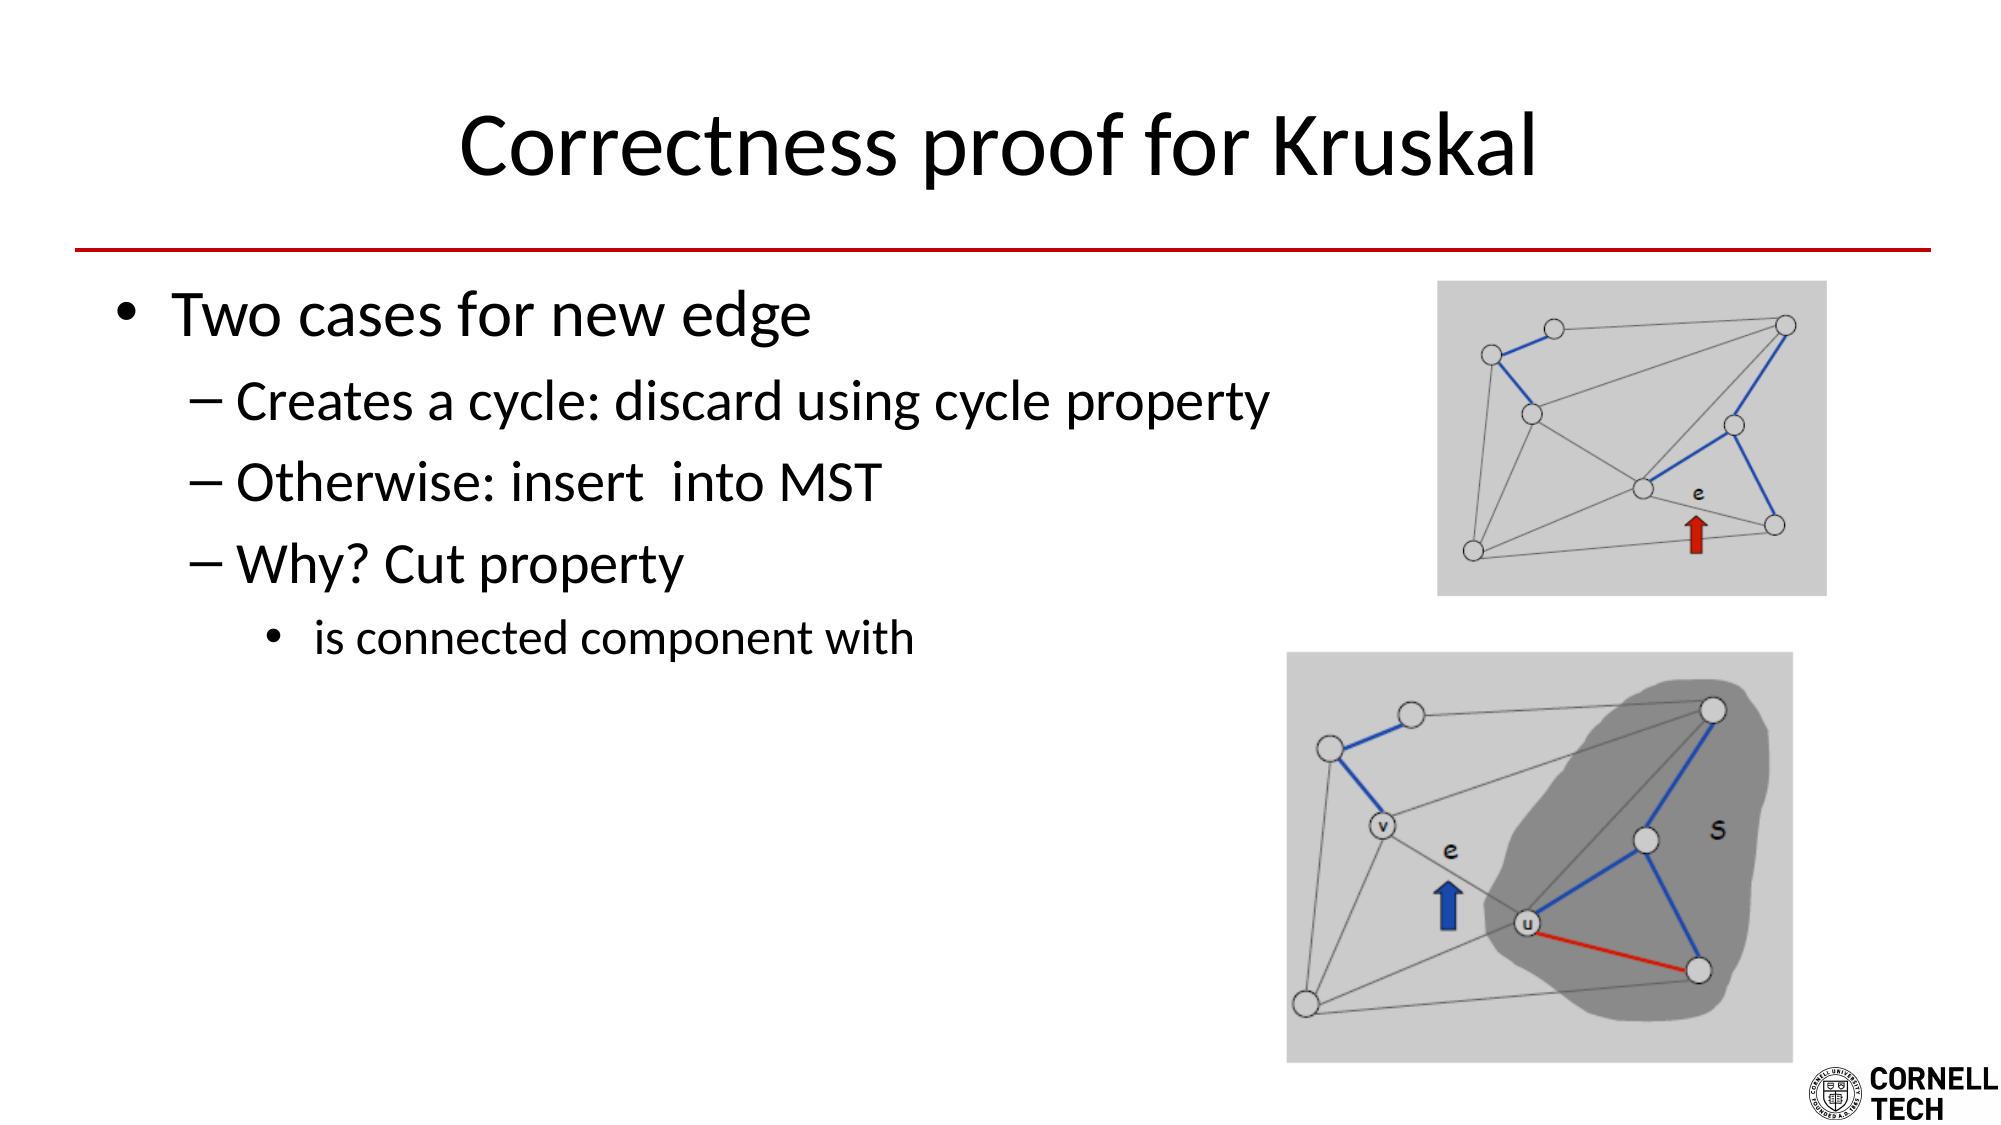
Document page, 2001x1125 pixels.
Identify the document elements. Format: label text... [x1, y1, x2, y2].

picture [1248, 633, 1998, 1120]
title Correctness proof for Kruskal [99, 45, 1900, 233]
picture [1419, 266, 1852, 605]
